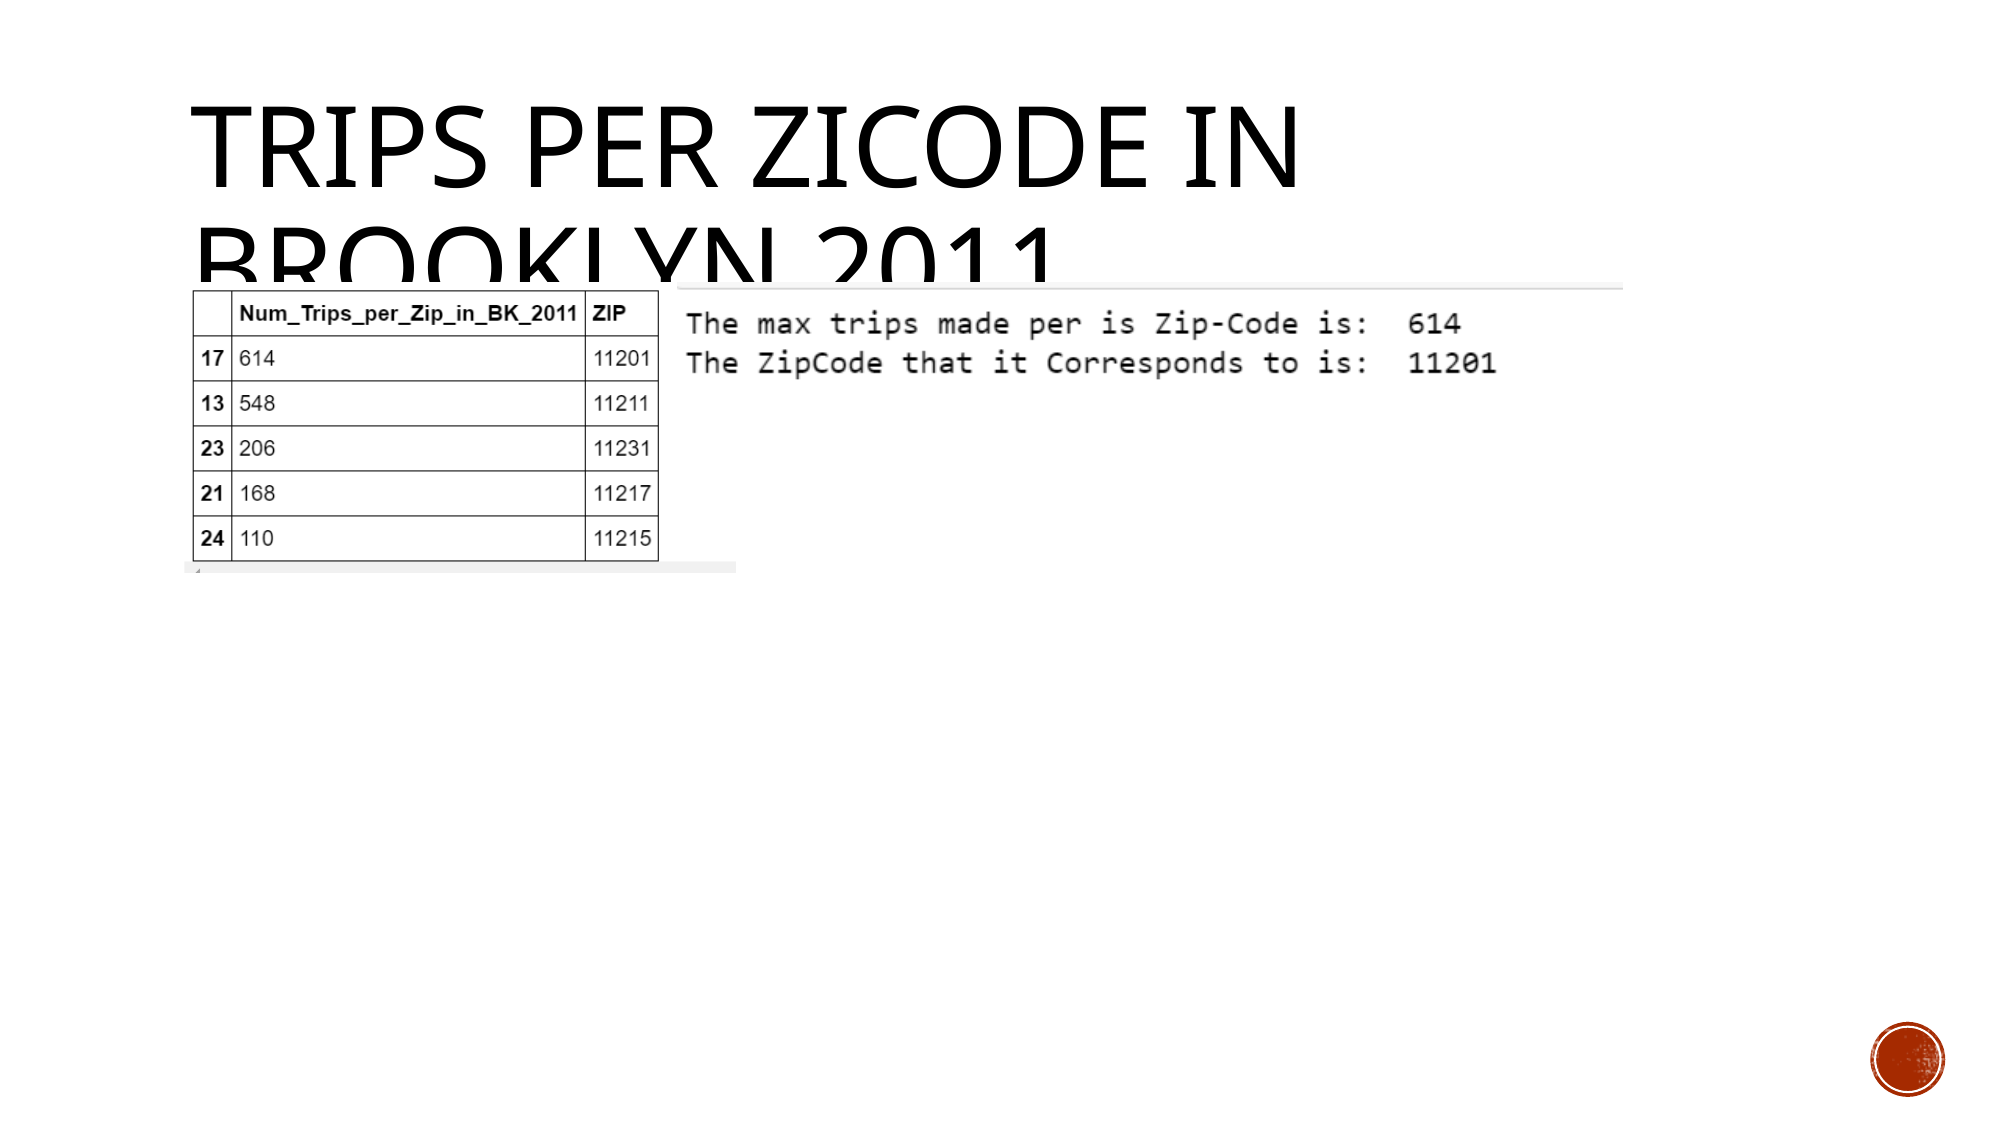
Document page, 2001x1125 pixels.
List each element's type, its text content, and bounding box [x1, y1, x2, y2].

picture [175, 282, 1623, 573]
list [177, 285, 734, 570]
title Trips per zicode in Brooklyn 2011 [175, 79, 1826, 344]
